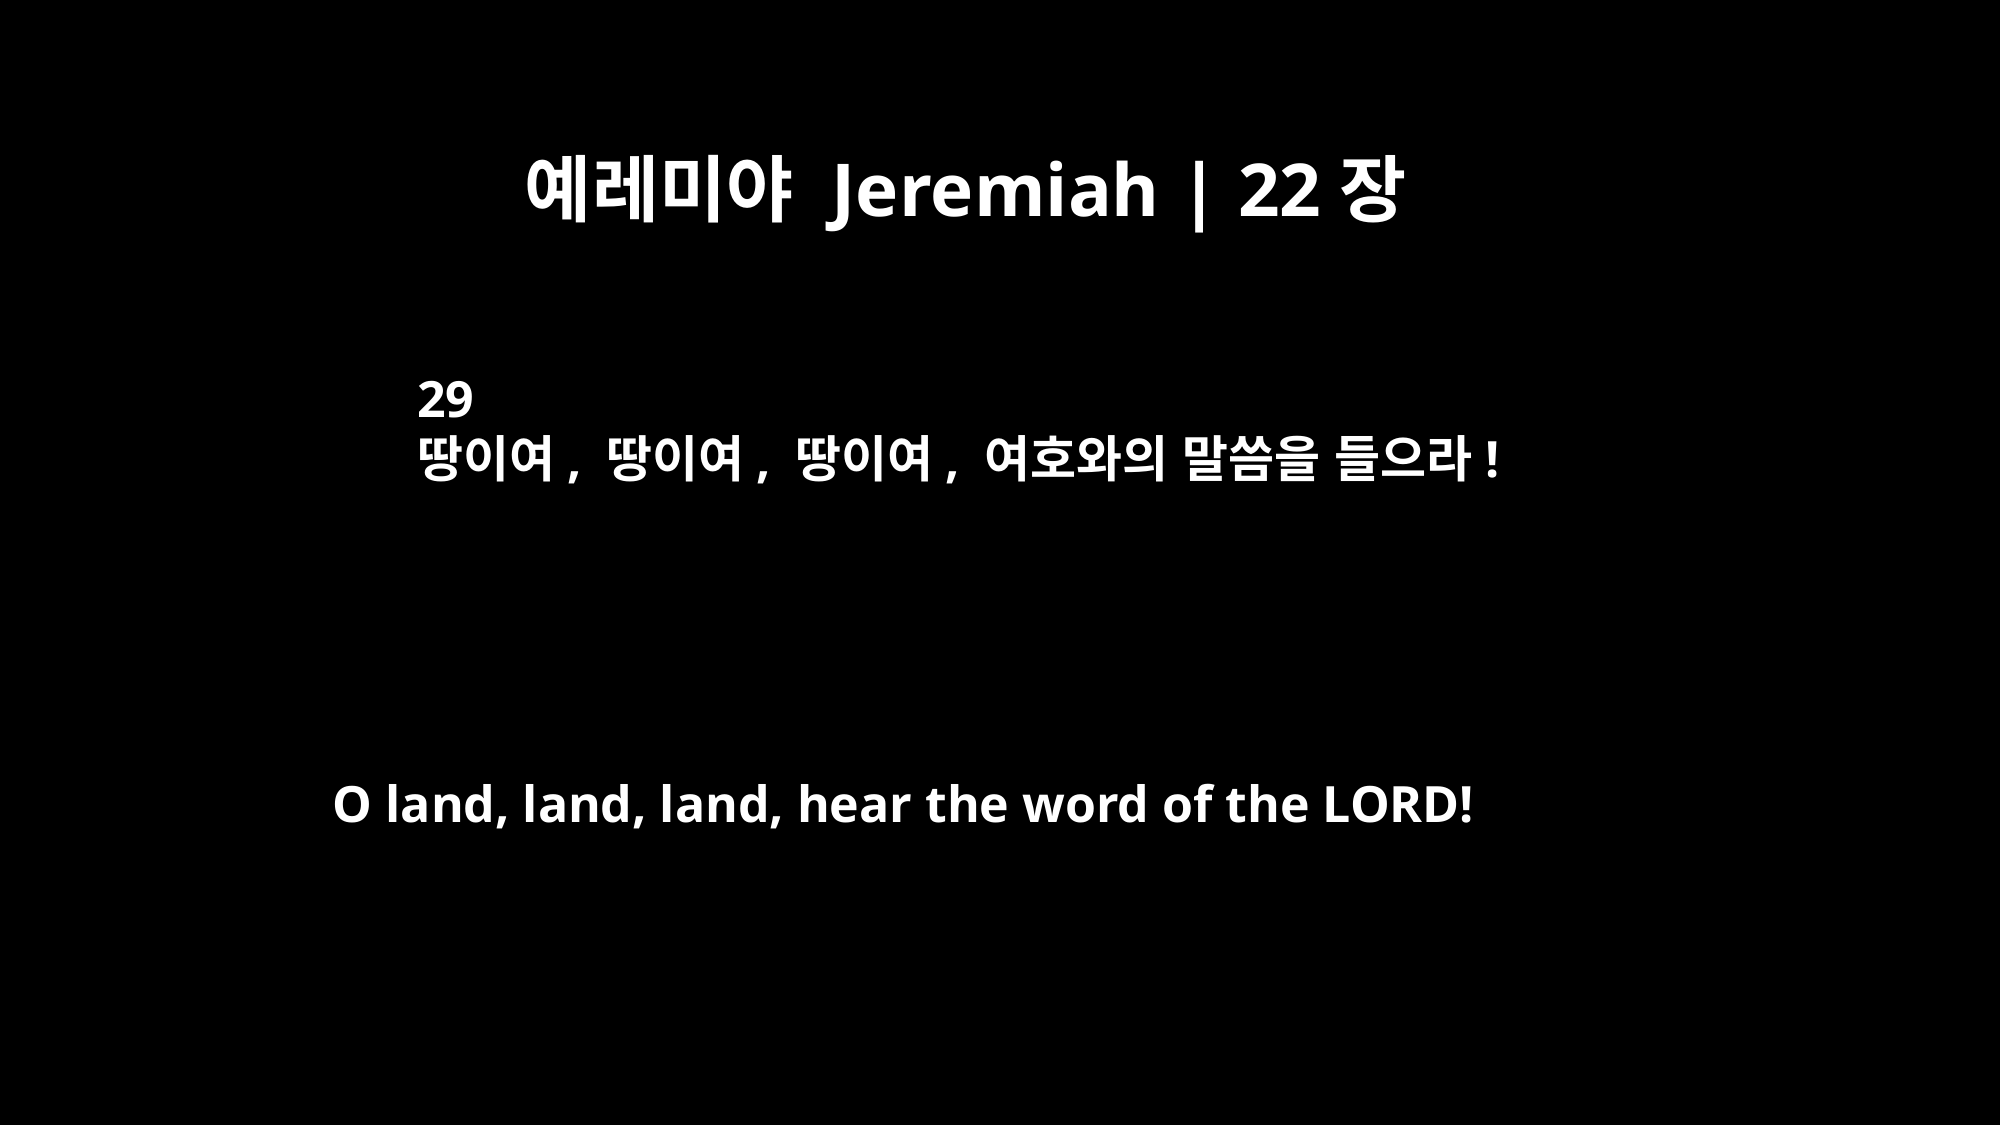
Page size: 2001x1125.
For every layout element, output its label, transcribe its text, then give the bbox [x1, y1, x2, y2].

text_box O land, land, land, hear the word of the LORD! [318, 764, 1490, 840]
text_box 29 땅이여, 땅이여, 땅이여, 여호와의 말씀을 들으라! [402, 359, 1515, 495]
text_box 예레미야 Jeremiah | 22장 [510, 136, 1422, 239]
